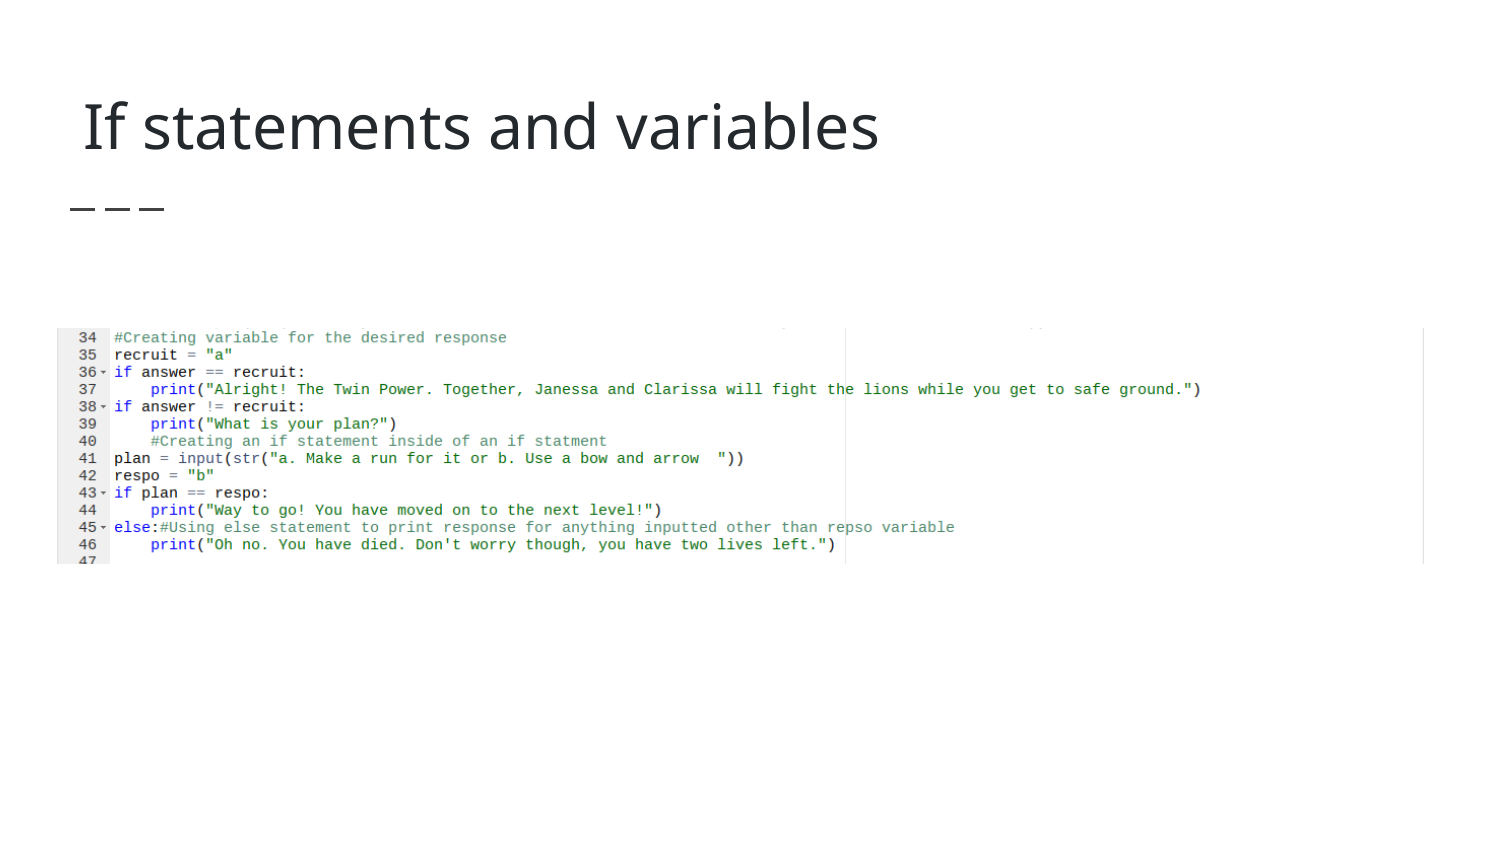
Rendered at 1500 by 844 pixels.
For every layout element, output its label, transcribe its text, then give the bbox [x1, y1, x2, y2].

picture [47, 328, 1434, 565]
text_box If statements and variables [68, 72, 1318, 224]
